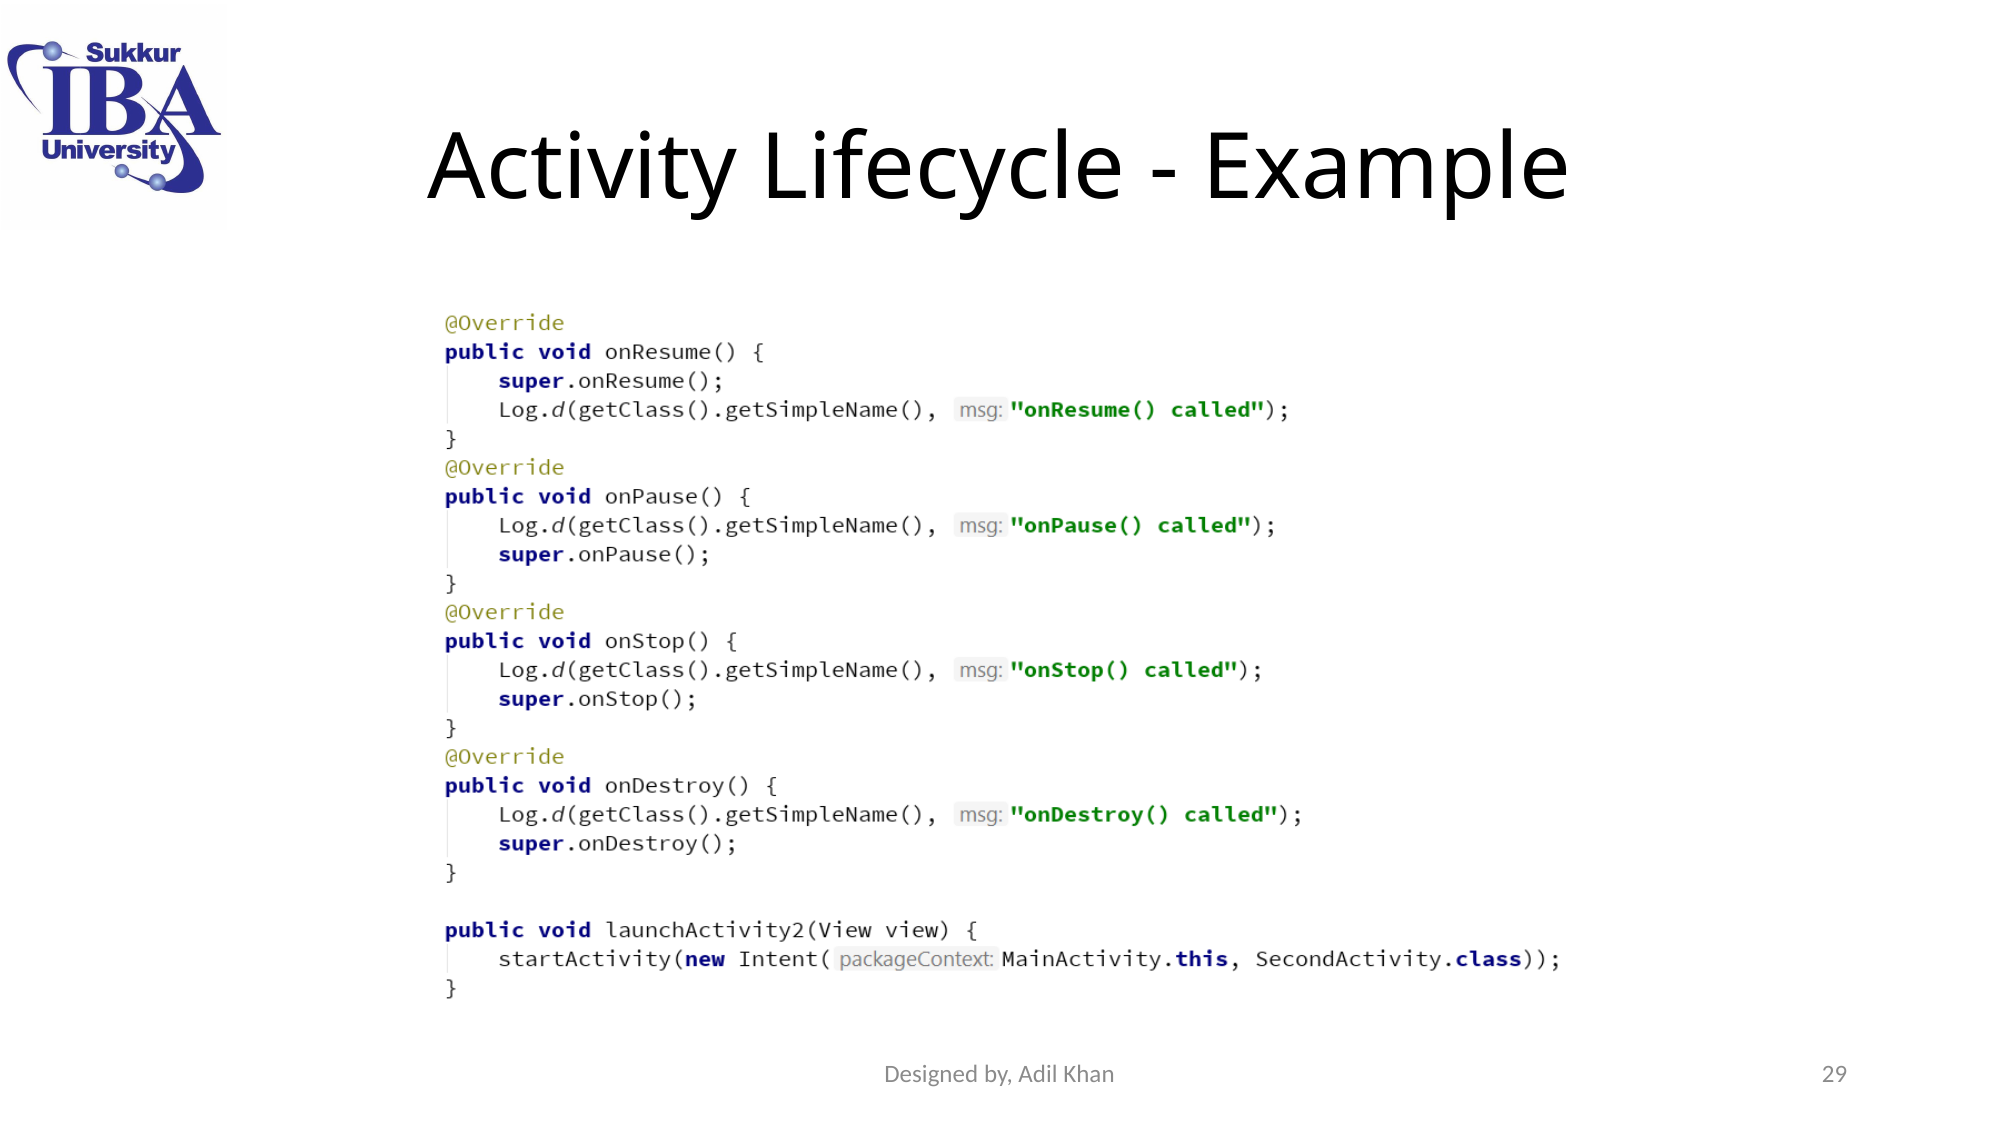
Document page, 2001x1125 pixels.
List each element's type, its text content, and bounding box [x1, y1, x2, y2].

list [428, 299, 1572, 1014]
picture [1, 4, 227, 230]
title Activity Lifecycle - Example [137, 59, 1863, 278]
slide_number 29 [1412, 1042, 1863, 1103]
footer Designed by, Adil Khan [662, 1042, 1338, 1103]
